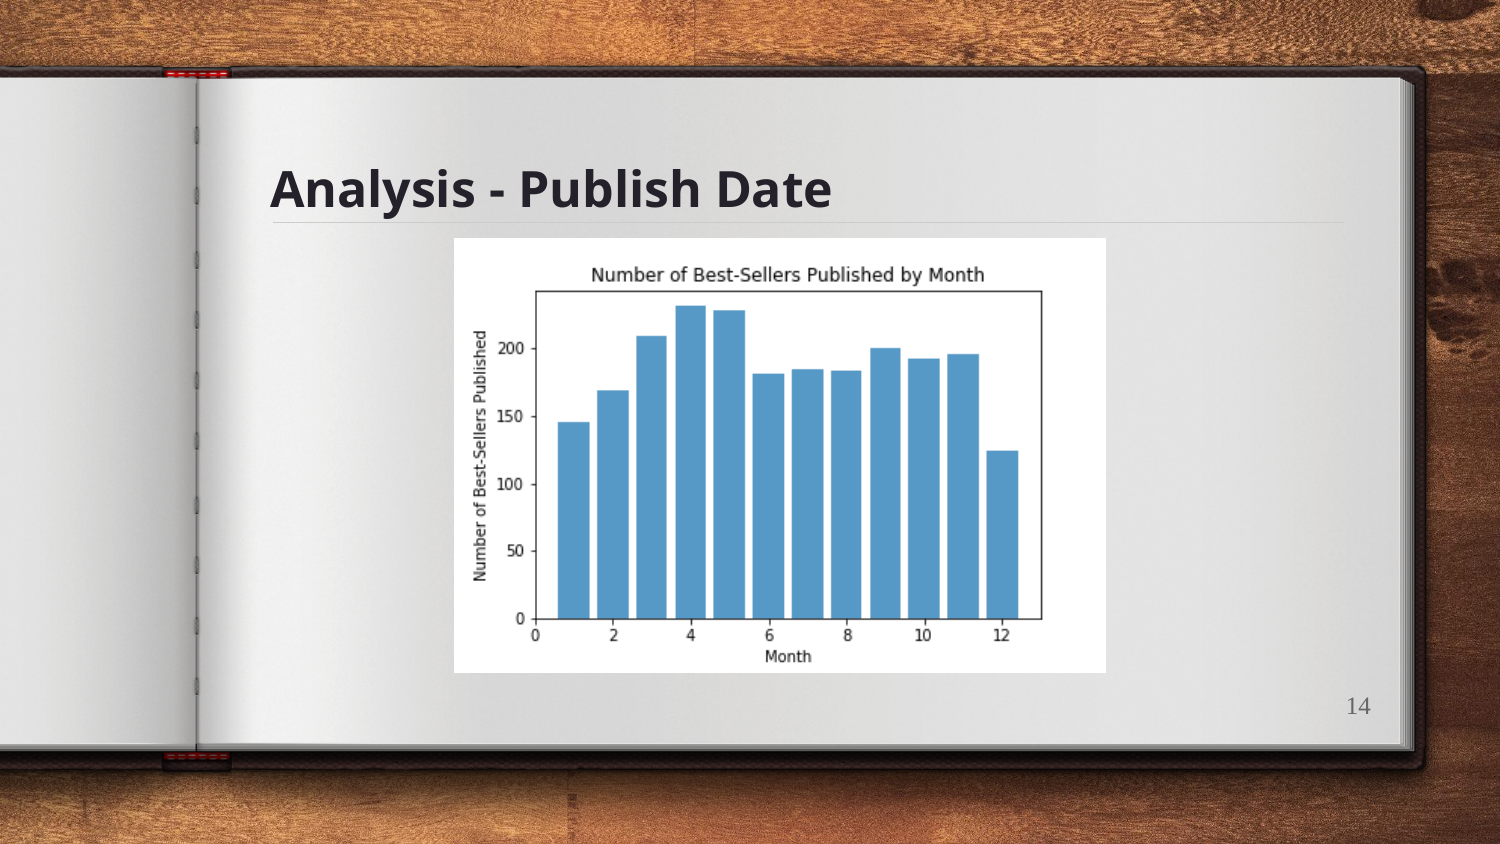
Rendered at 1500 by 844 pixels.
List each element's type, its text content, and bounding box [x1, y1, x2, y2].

title Analysis - Publish Date [255, 117, 1341, 233]
picture [0, 0, 1500, 844]
slide_number ‹#› [1295, 672, 1386, 737]
